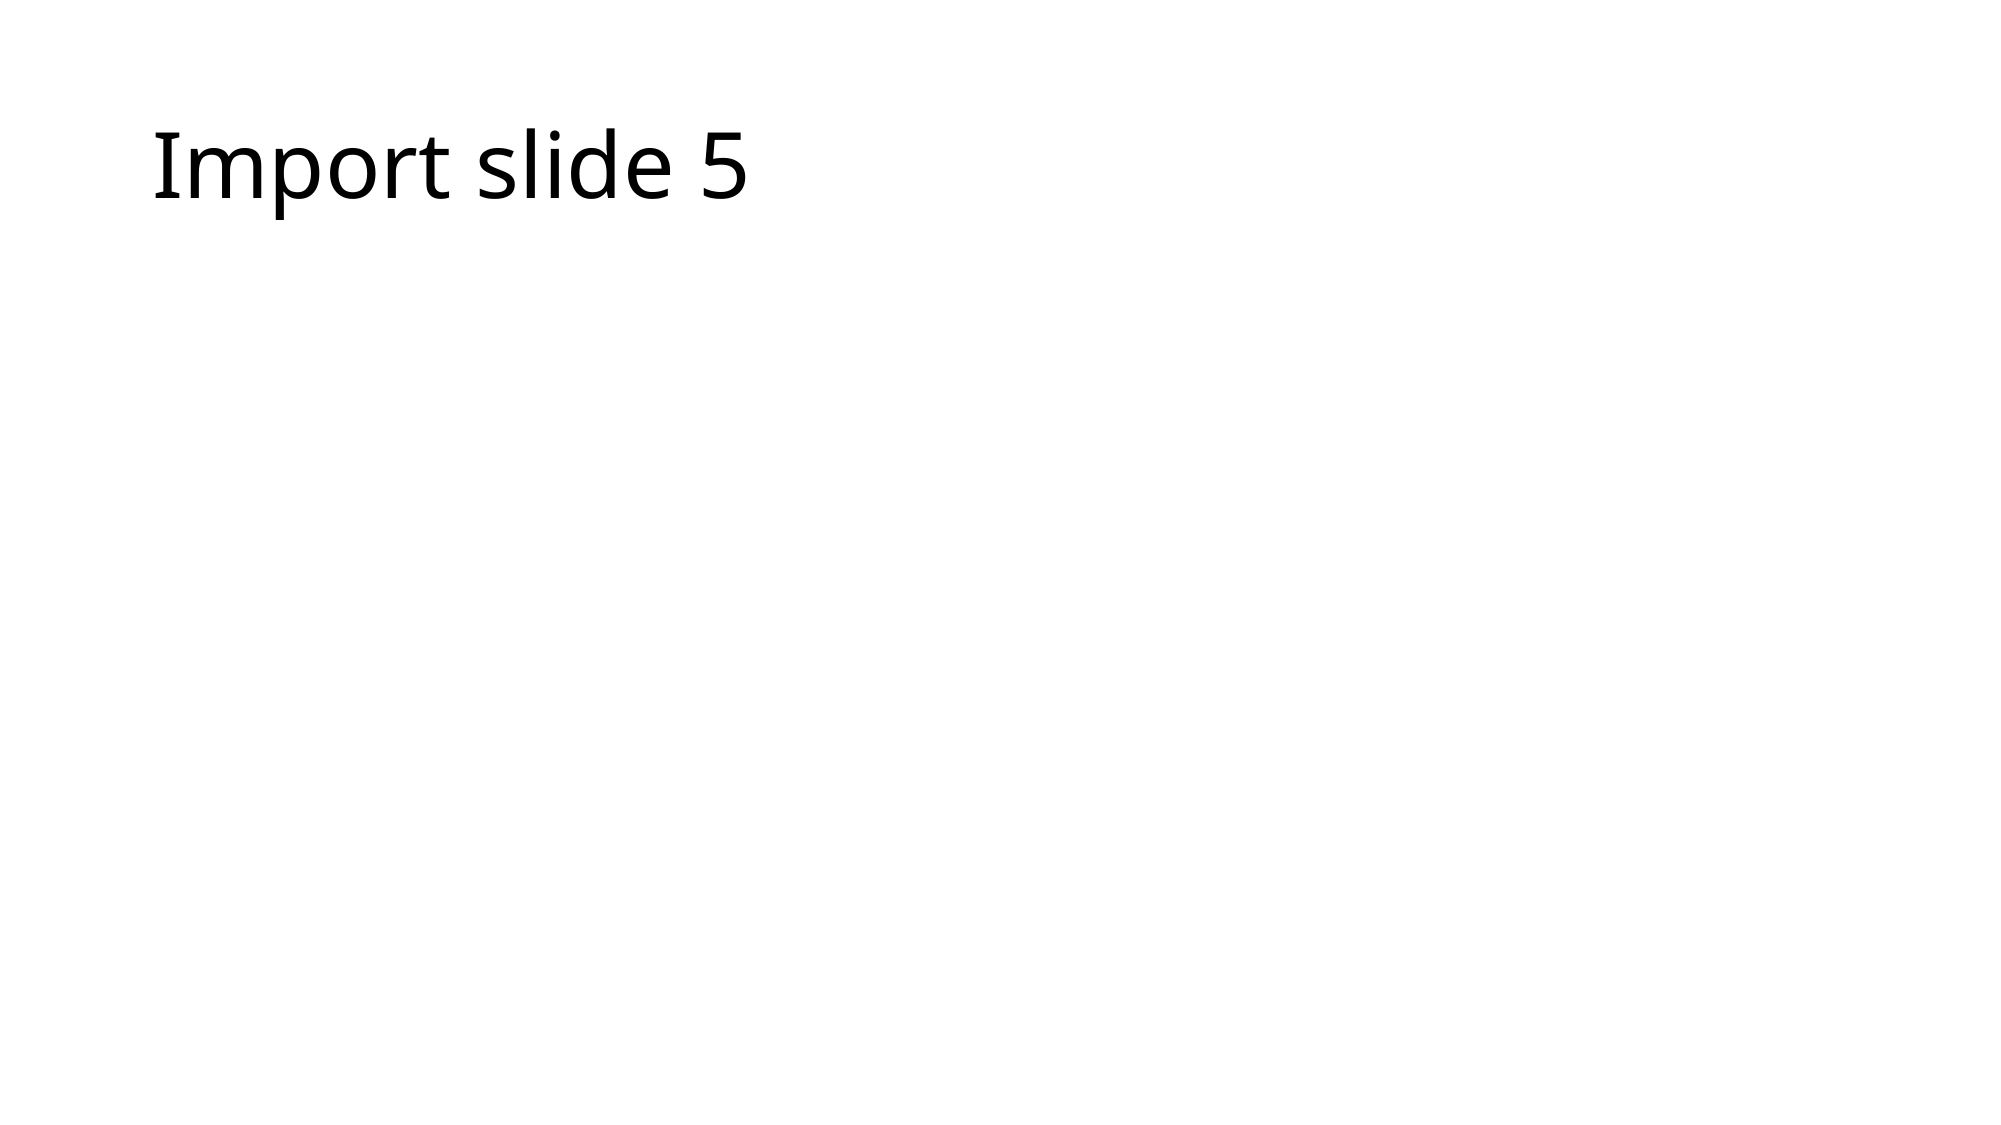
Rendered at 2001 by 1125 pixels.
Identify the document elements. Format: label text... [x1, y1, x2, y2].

title Import slide 5 [137, 59, 1863, 278]
